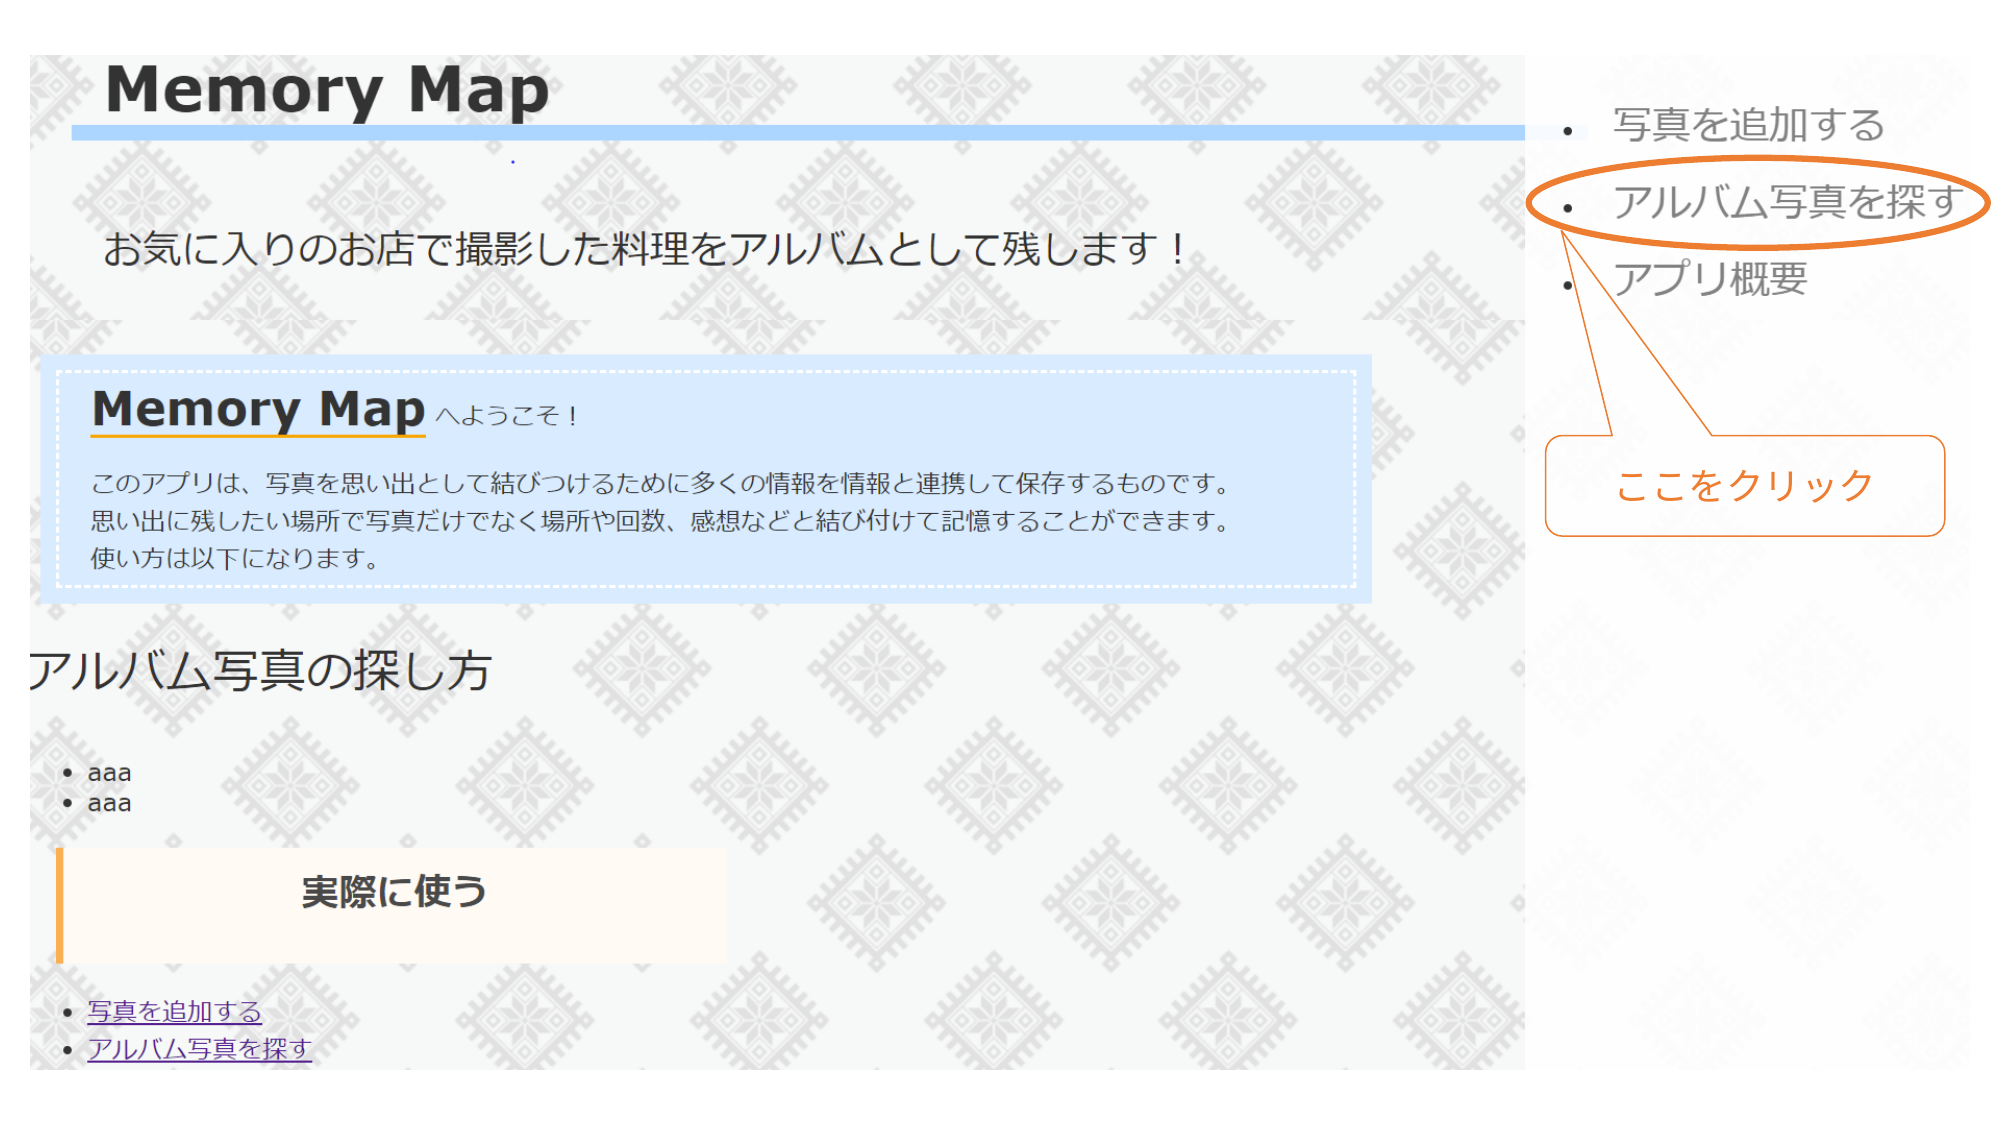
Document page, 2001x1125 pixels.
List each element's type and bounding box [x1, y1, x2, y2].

picture [30, 55, 1970, 1070]
text_box [1970, 185, 1988, 221]
